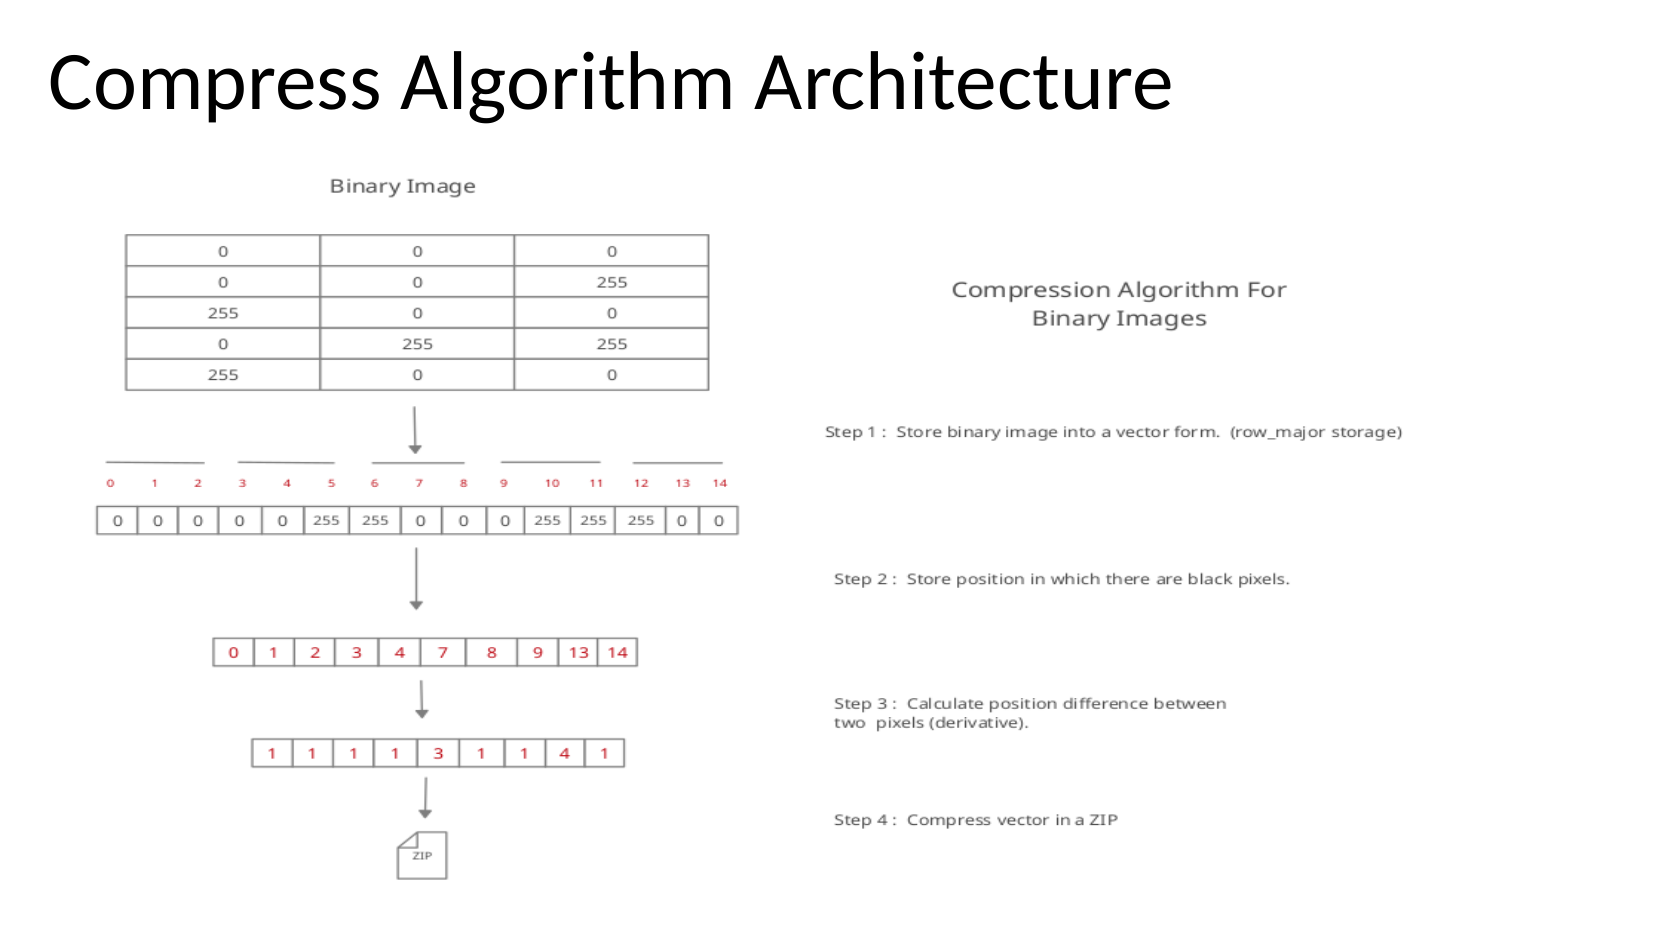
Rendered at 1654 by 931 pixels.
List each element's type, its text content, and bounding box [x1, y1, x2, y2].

text_box Compress Algorithm Architecture [34, 18, 1473, 117]
picture [61, 150, 1437, 894]
